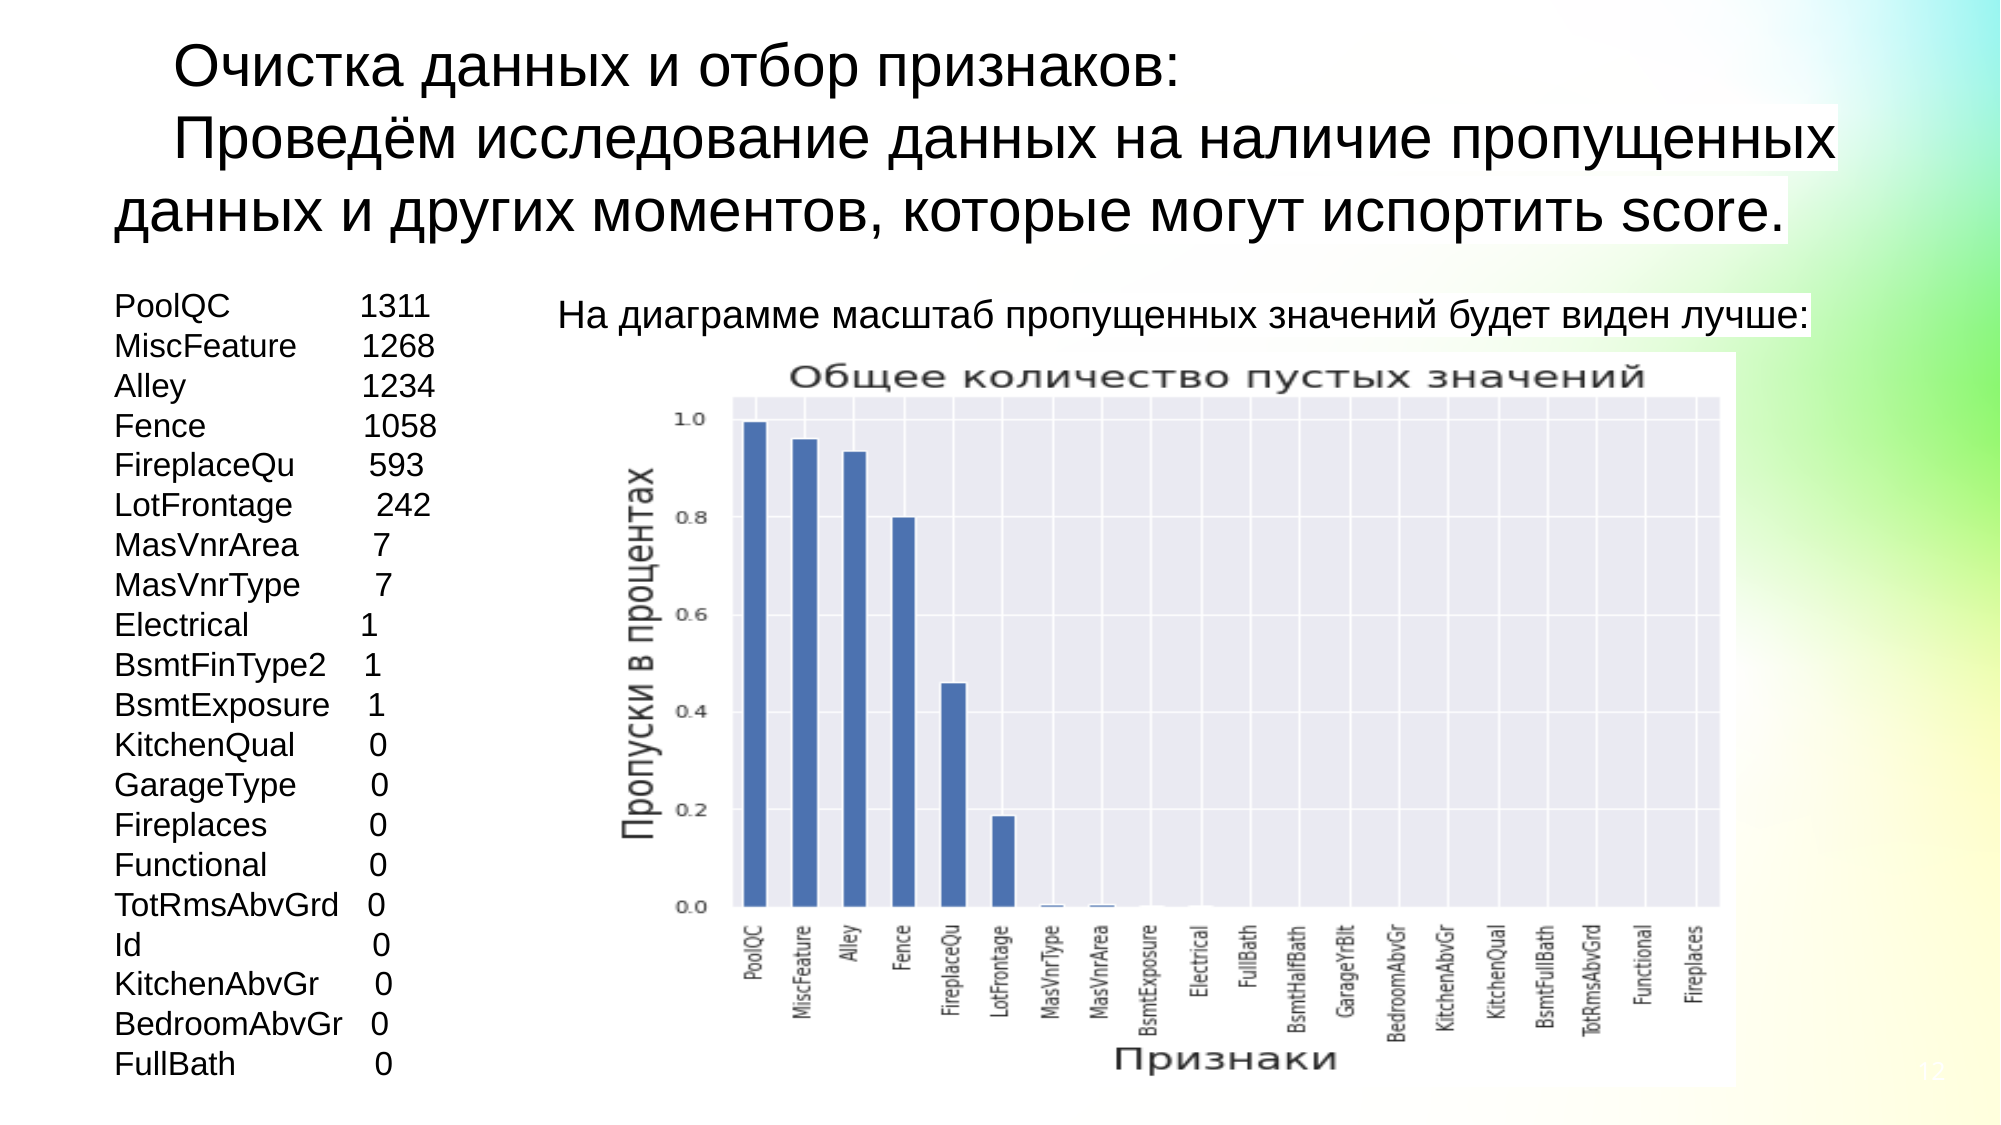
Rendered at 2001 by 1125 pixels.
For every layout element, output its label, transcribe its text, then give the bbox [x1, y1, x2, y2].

text_box На диаграмме масштаб пропущенных значений будет виден лучше: [542, 274, 1884, 352]
title Очистка данных и отбор признаков: Проведём исследование данных на наличие пропущенных данных и других моментов, которые могут испортить score. [99, 25, 1860, 244]
picture [607, 0, 2000, 1124]
text_box PoolQC 1311 MiscFeature 1268 Alley 1234 Fence 1058 FireplaceQu 593 LotFrontage 242 MasVnrArea 7 MasVnrType 7 Electrical 1 BsmtFinType2 1 BsmtExposure 1 KitchenQual 0 GarageType 0 Fireplaces 0 Functional 0 TotRmsAbvGrd 0 Id 0 KitchenAbvGr 0 BedroomAbvGr 0 FullBath 0 [99, 268, 522, 1098]
